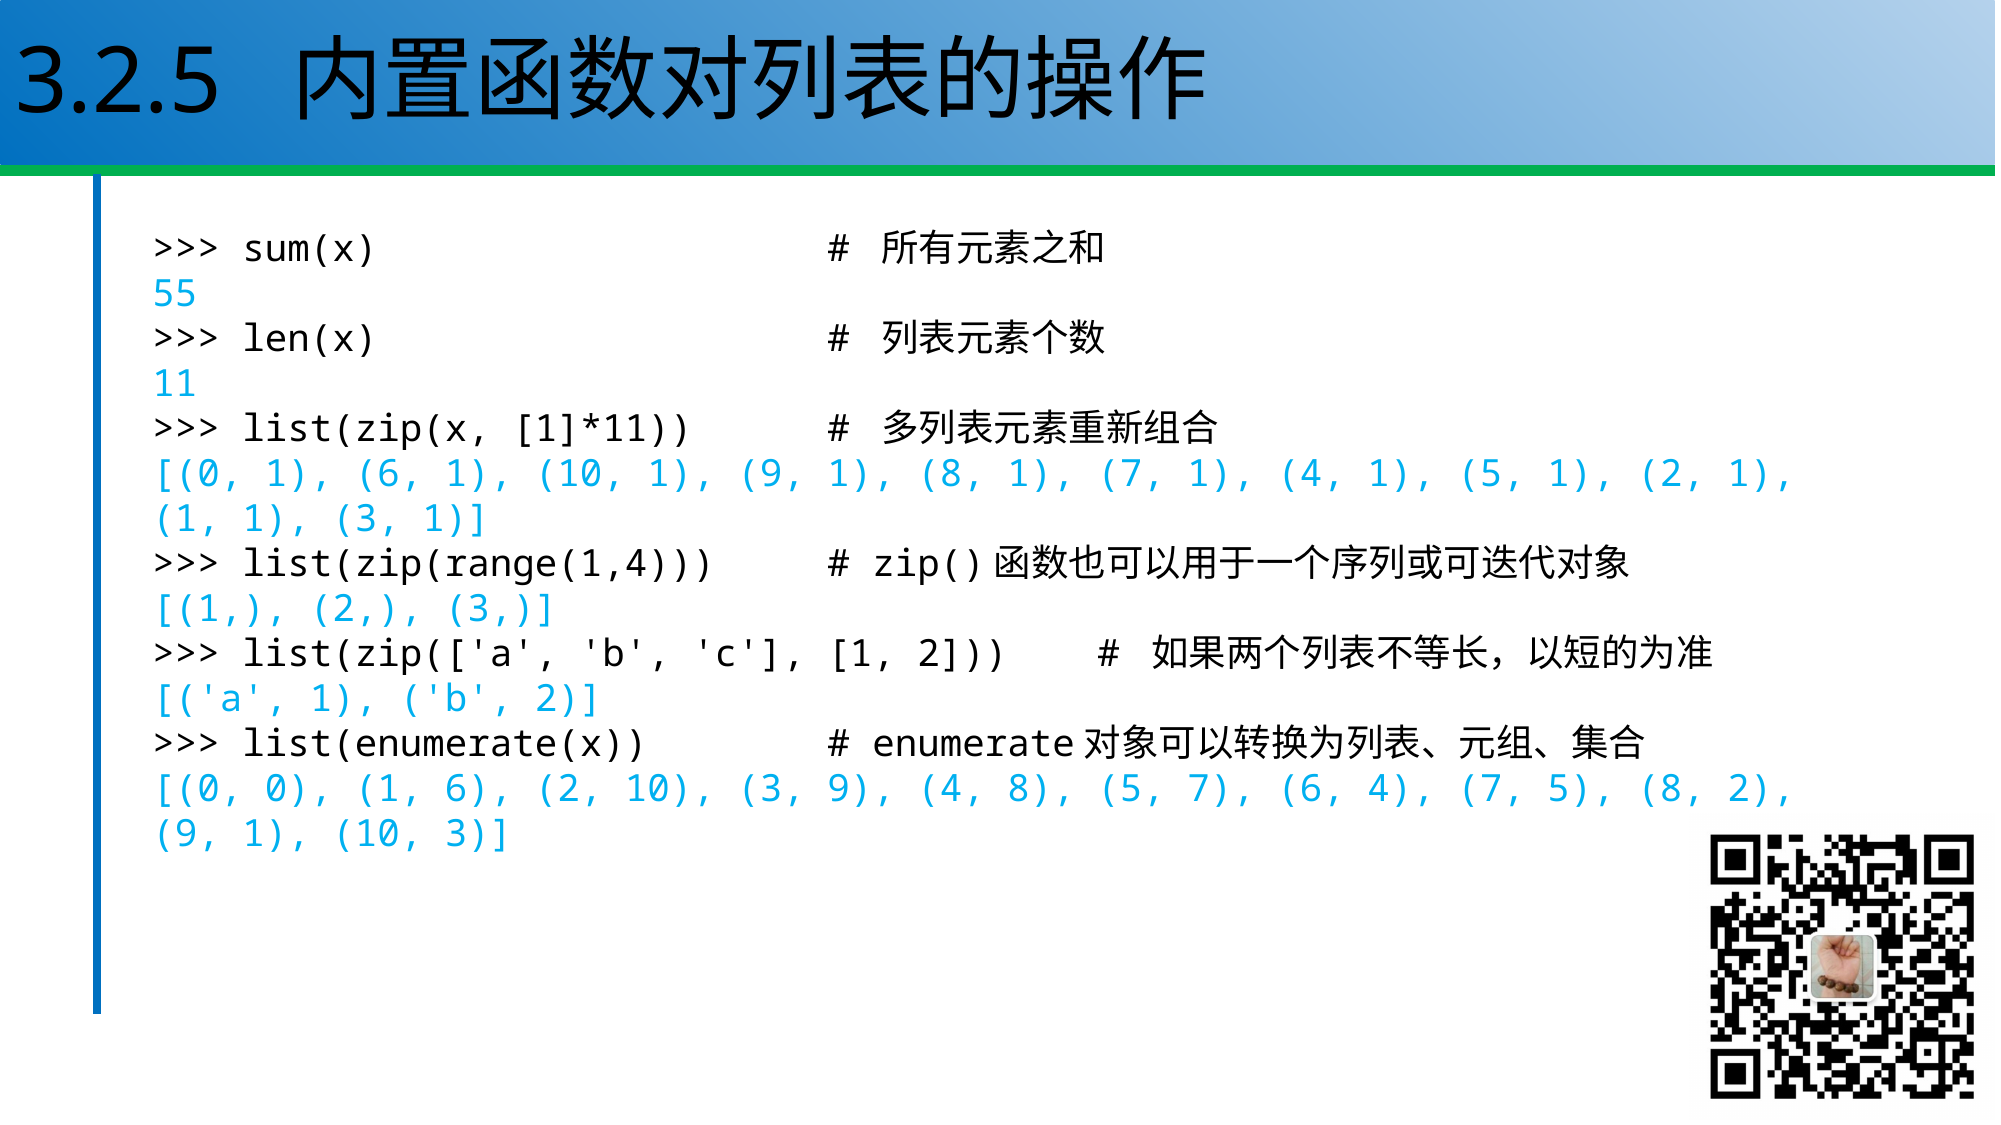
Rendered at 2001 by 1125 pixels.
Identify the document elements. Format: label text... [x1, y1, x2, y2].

list >>> sum(x) # 所有元素之和 55 >>> len(x) # 列表元素个数 11 >>> list(zip(x, [1]*11)) # 多列表元素重新组合 [(0, 1), (6, 1), (10, 1), (9, 1), (8, 1), (7, 1), (4, 1), (5, 1), (2, 1), (1, 1), (3, 1)] >>> list(zip(range(1,4))) # zip()函数也可以用于一个序列或可迭代对象 [(1,), (2,), (3,)] >>> list(zip(['a', 'b', 'c'], [1, 2])) # 如果两个列表不等长，以短的为准 [('a', 1), ('b', 2)] >>> list(enumerate(x)) # enumerate对象可以转换为列表、元组、集合 [(0, 0), (1, 6), (2, 10), (3, 9), (4, 8), (5, 7), (6, 4), (7, 5), (8, 2), (9, 1), (10, 3)] [137, 216, 1863, 992]
title 3.2.5 内置函数对列表的操作 [0, 0, 1995, 165]
slide_number [1412, 1042, 1863, 1103]
picture [1689, 813, 1995, 1120]
